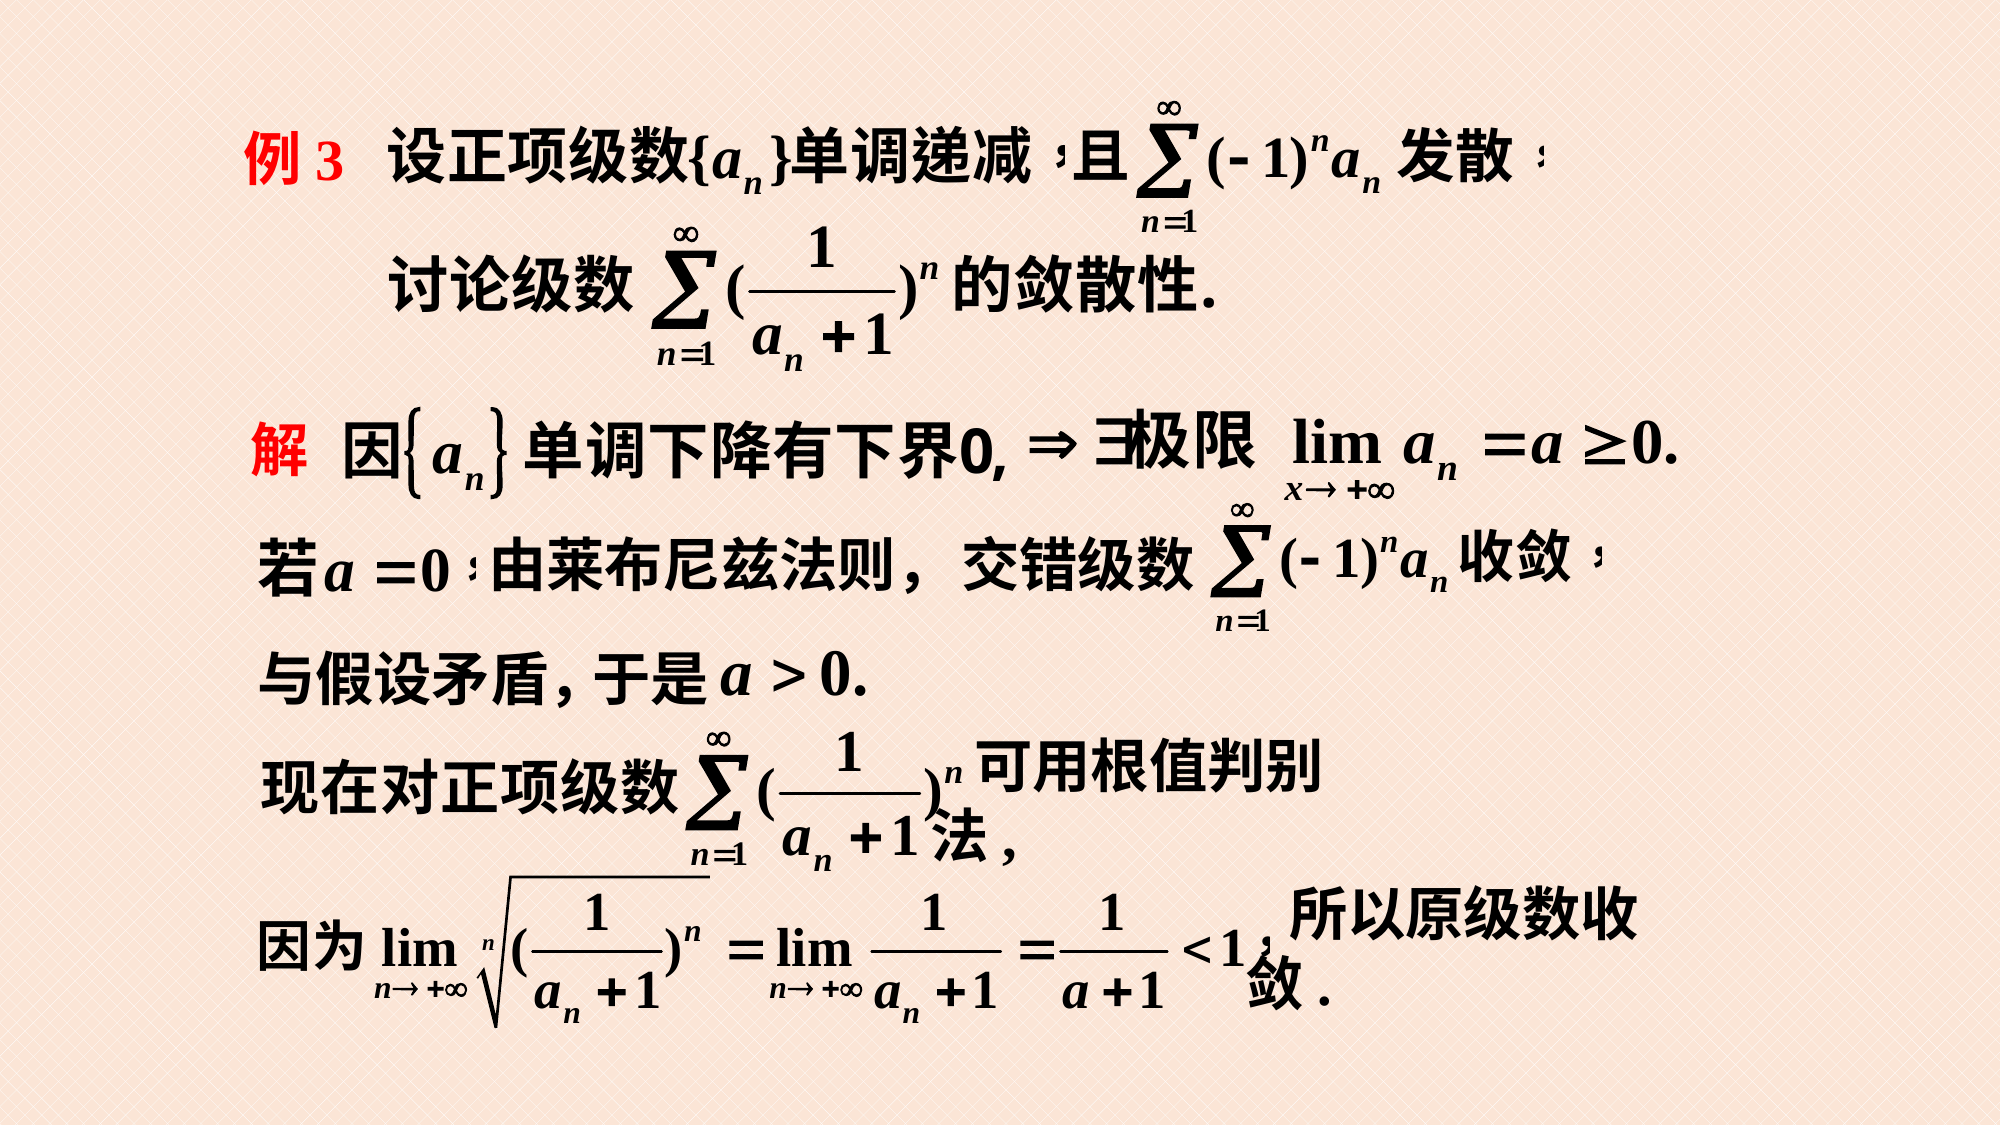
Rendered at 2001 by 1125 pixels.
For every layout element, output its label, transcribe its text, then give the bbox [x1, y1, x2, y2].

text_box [252, 710, 978, 884]
text_box 由莱布尼兹法则， [429, 520, 902, 606]
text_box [379, 205, 1228, 385]
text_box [902, 482, 1602, 644]
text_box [253, 865, 1270, 1040]
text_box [1064, 80, 1544, 246]
slide_number [1412, 1042, 1863, 1103]
text_box 解 [235, 406, 324, 491]
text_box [533, 634, 880, 710]
text_box 可用根值判别法, [978, 721, 1419, 869]
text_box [1019, 399, 1689, 517]
text_box 与假设矛盾， [198, 634, 533, 720]
text_box 所以原级数收敛. [1270, 869, 1741, 1025]
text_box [379, 117, 1064, 205]
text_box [250, 528, 476, 618]
text_box 例3 [228, 115, 380, 200]
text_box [337, 406, 1019, 510]
